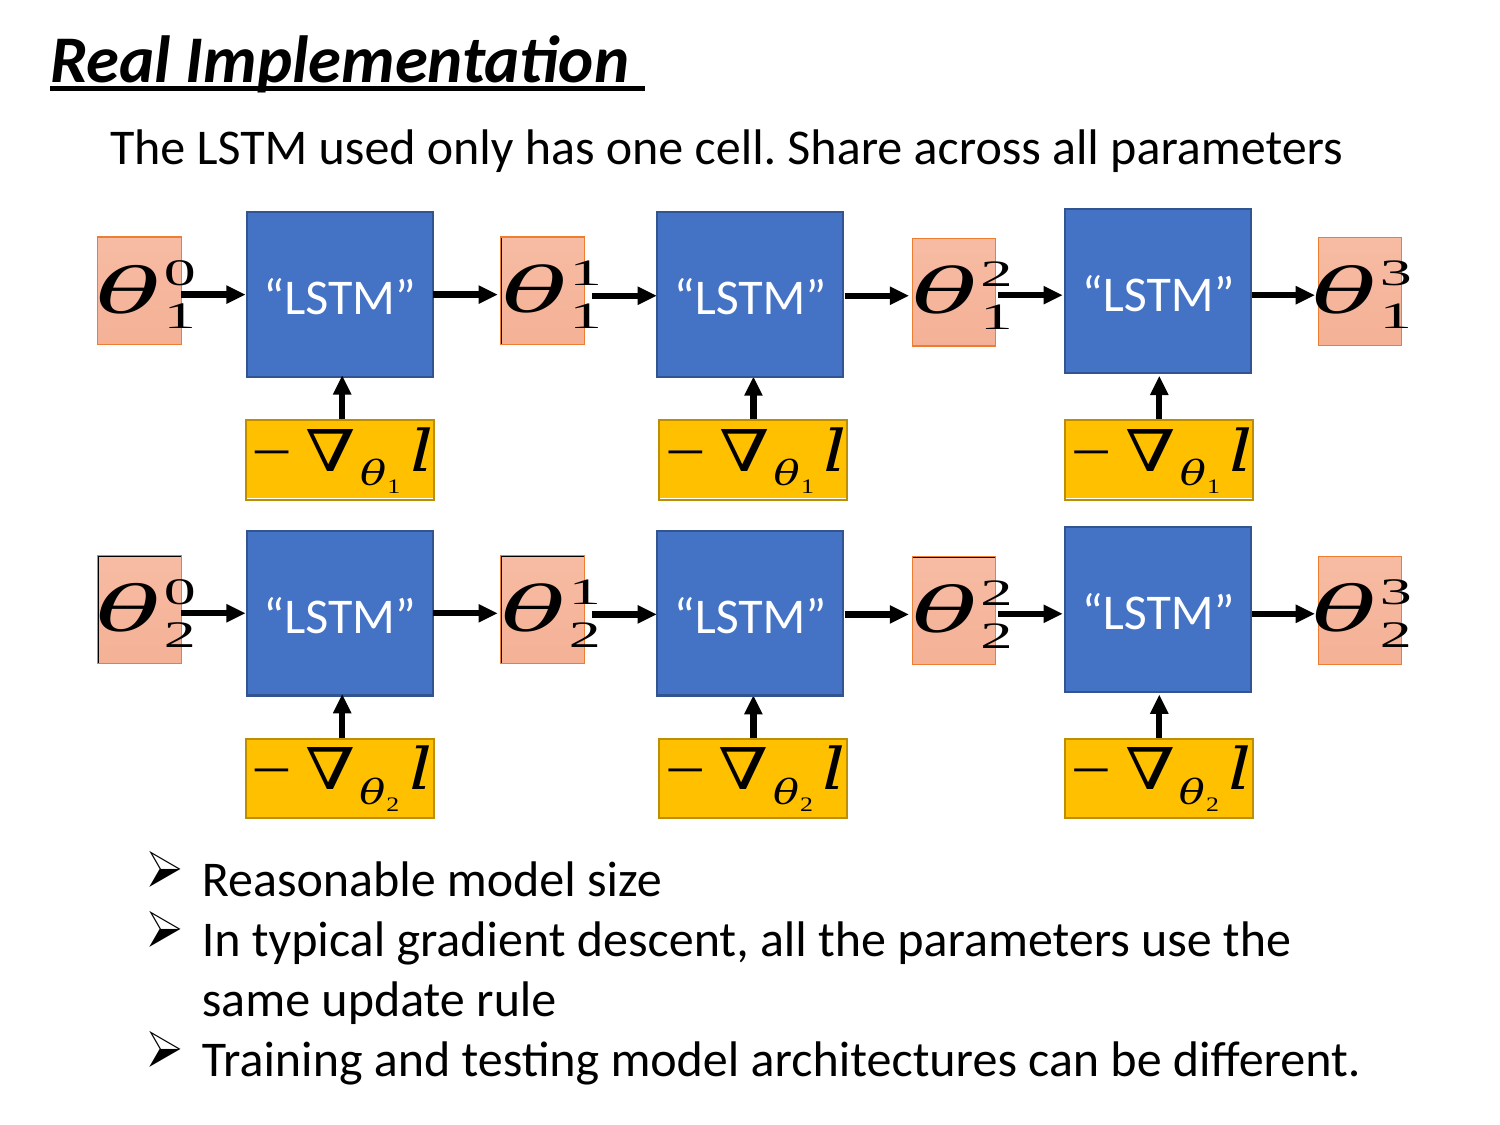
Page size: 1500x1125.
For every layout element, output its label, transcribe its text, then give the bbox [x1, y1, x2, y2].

text_box “LSTM” [246, 211, 434, 378]
text_box [1318, 237, 1402, 346]
text_box [912, 238, 996, 347]
text_box [912, 556, 996, 665]
list The LSTM used only has one cell. Share across all parameters [95, 113, 1389, 200]
text_box [500, 236, 585, 345]
text_box [1318, 556, 1402, 665]
text_box “LSTM” [1064, 526, 1252, 693]
text_box “LSTM” [656, 211, 844, 378]
text_box Reasonable model size In typical gradient descent, all the parameters use the same update rule Training and testing model architectures can be different. [130, 838, 1376, 1094]
text_box Real Implementation [35, 8, 660, 103]
text_box [97, 555, 182, 664]
text_box “LSTM” [246, 530, 434, 697]
text_box “LSTM” [1064, 208, 1252, 374]
text_box [500, 555, 585, 664]
text_box “LSTM” [656, 530, 844, 697]
text_box [97, 236, 182, 345]
